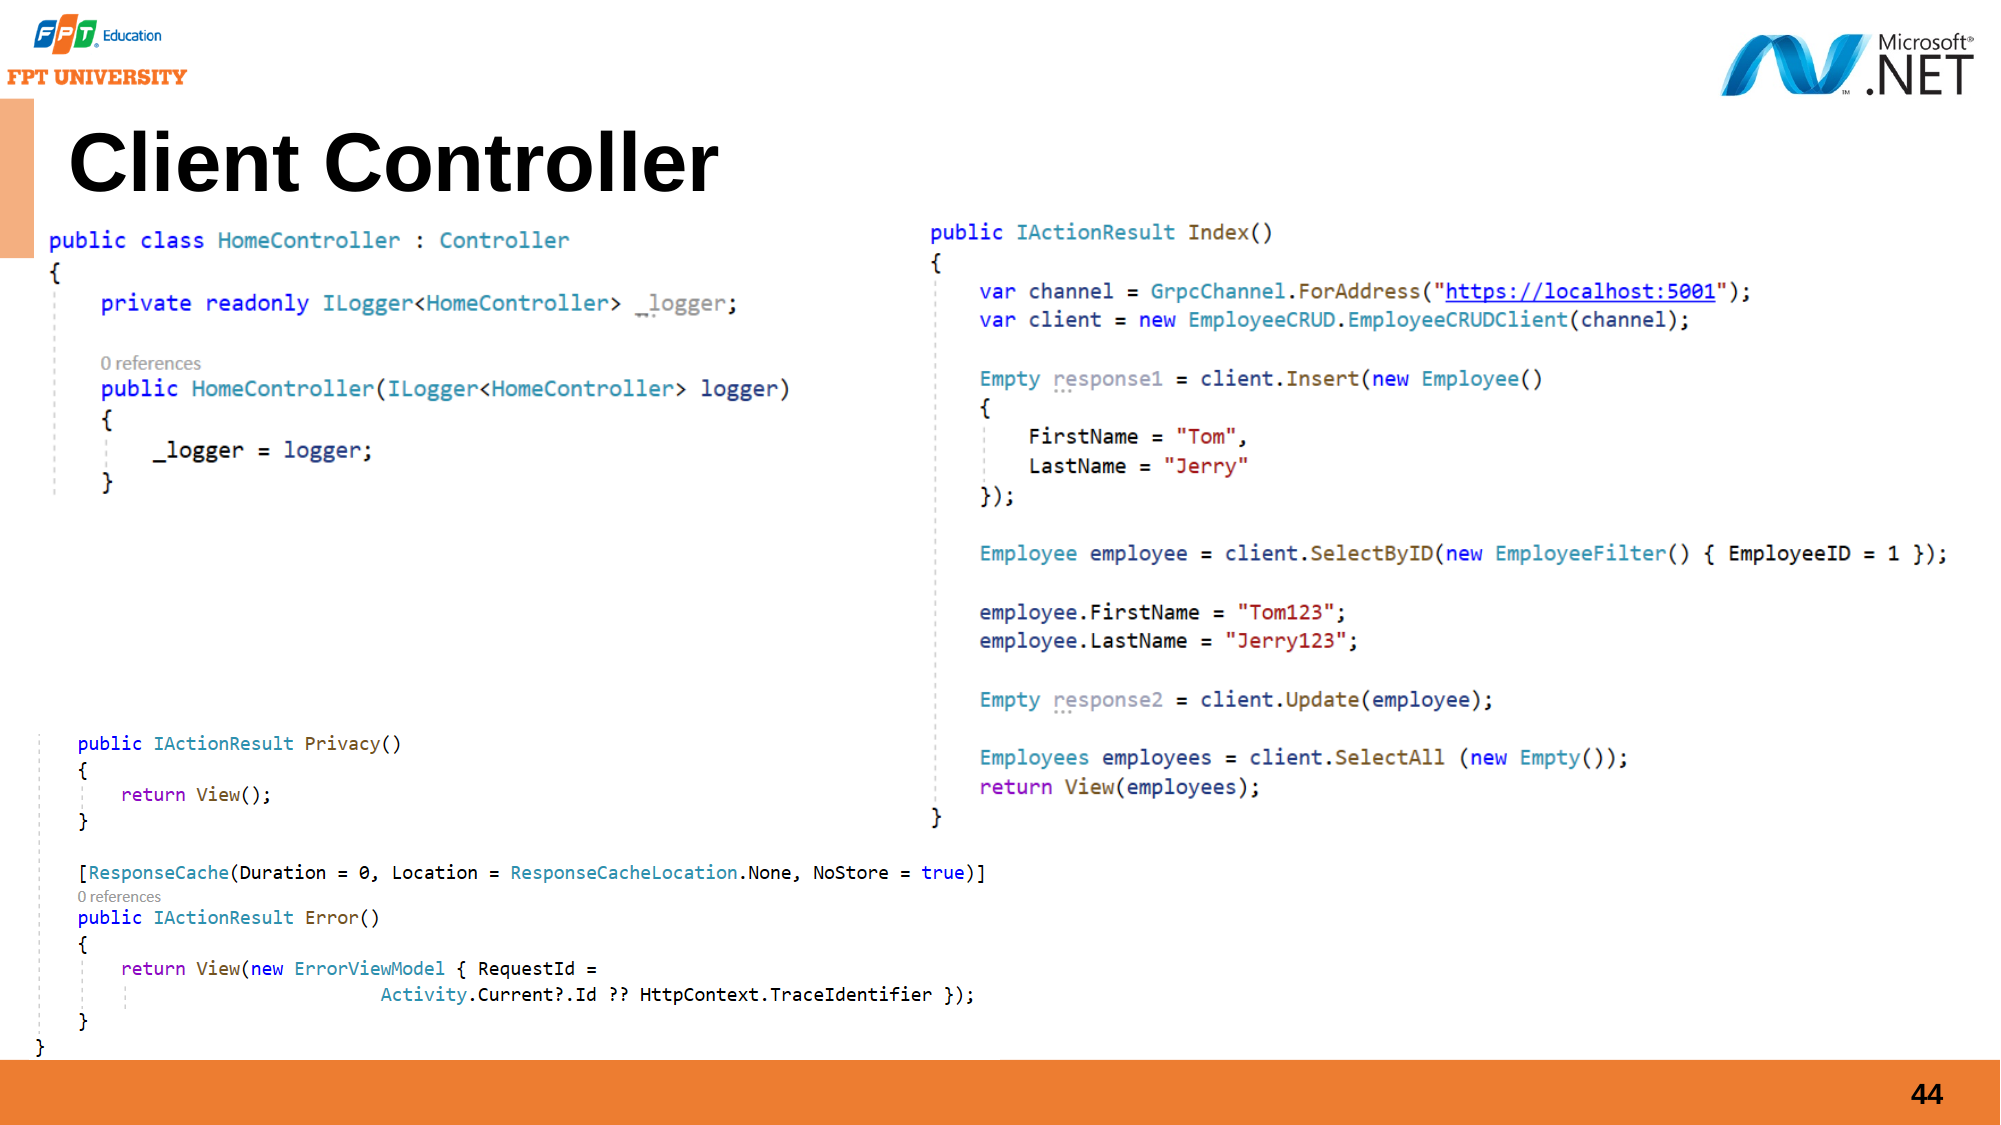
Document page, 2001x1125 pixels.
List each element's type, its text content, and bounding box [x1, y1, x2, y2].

picture [0, 0, 194, 95]
picture [1685, 0, 2001, 129]
title Client Controller [53, 111, 2000, 218]
slide_number 44 [1508, 1063, 1959, 1123]
picture [29, 218, 1972, 1061]
